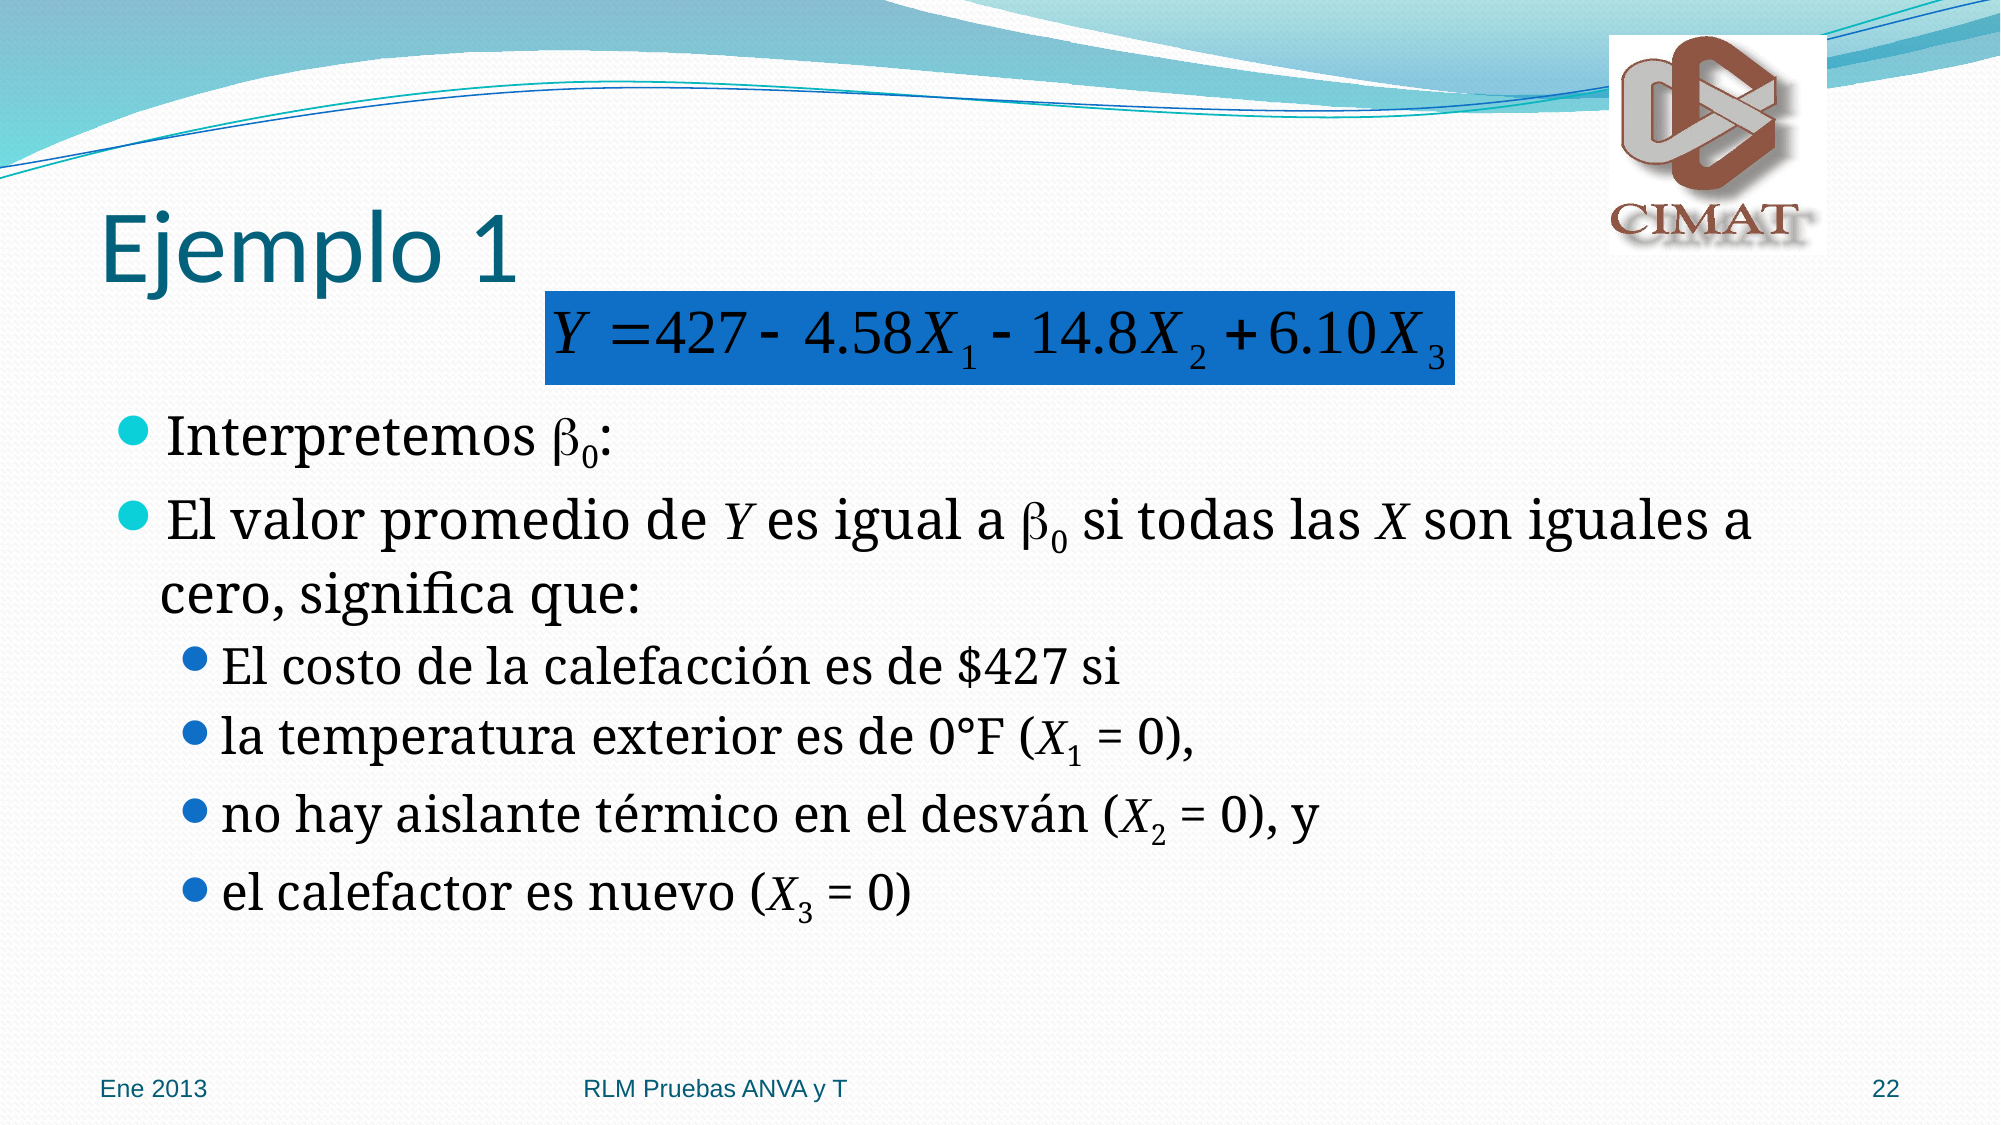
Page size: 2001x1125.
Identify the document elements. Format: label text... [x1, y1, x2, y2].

title Ejemplo 2 [538, 317, 1460, 397]
slide_number Ene 2013 [99, 1042, 567, 1103]
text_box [544, 290, 1456, 385]
footer RLM Pruebas ANVA y T [583, 1042, 1317, 1103]
slide_number 22 [1733, 1042, 1900, 1103]
title Ejemplo 1 [99, 115, 1900, 303]
picture [1609, 35, 1827, 115]
list Interpretemos 0: El valor promedio de Y es igual a 0 si todas las X son iguales a cero, significa que: El costo de la calefacción es de $427 si la temperatura exterior es de 0°F (X1 = 0), no hay aislante térmico en el desván (X2 = 0), y el calefactor es nuevo (X3 = 0) [99, 317, 1900, 1038]
slide_number 28 [538, 292, 544, 303]
